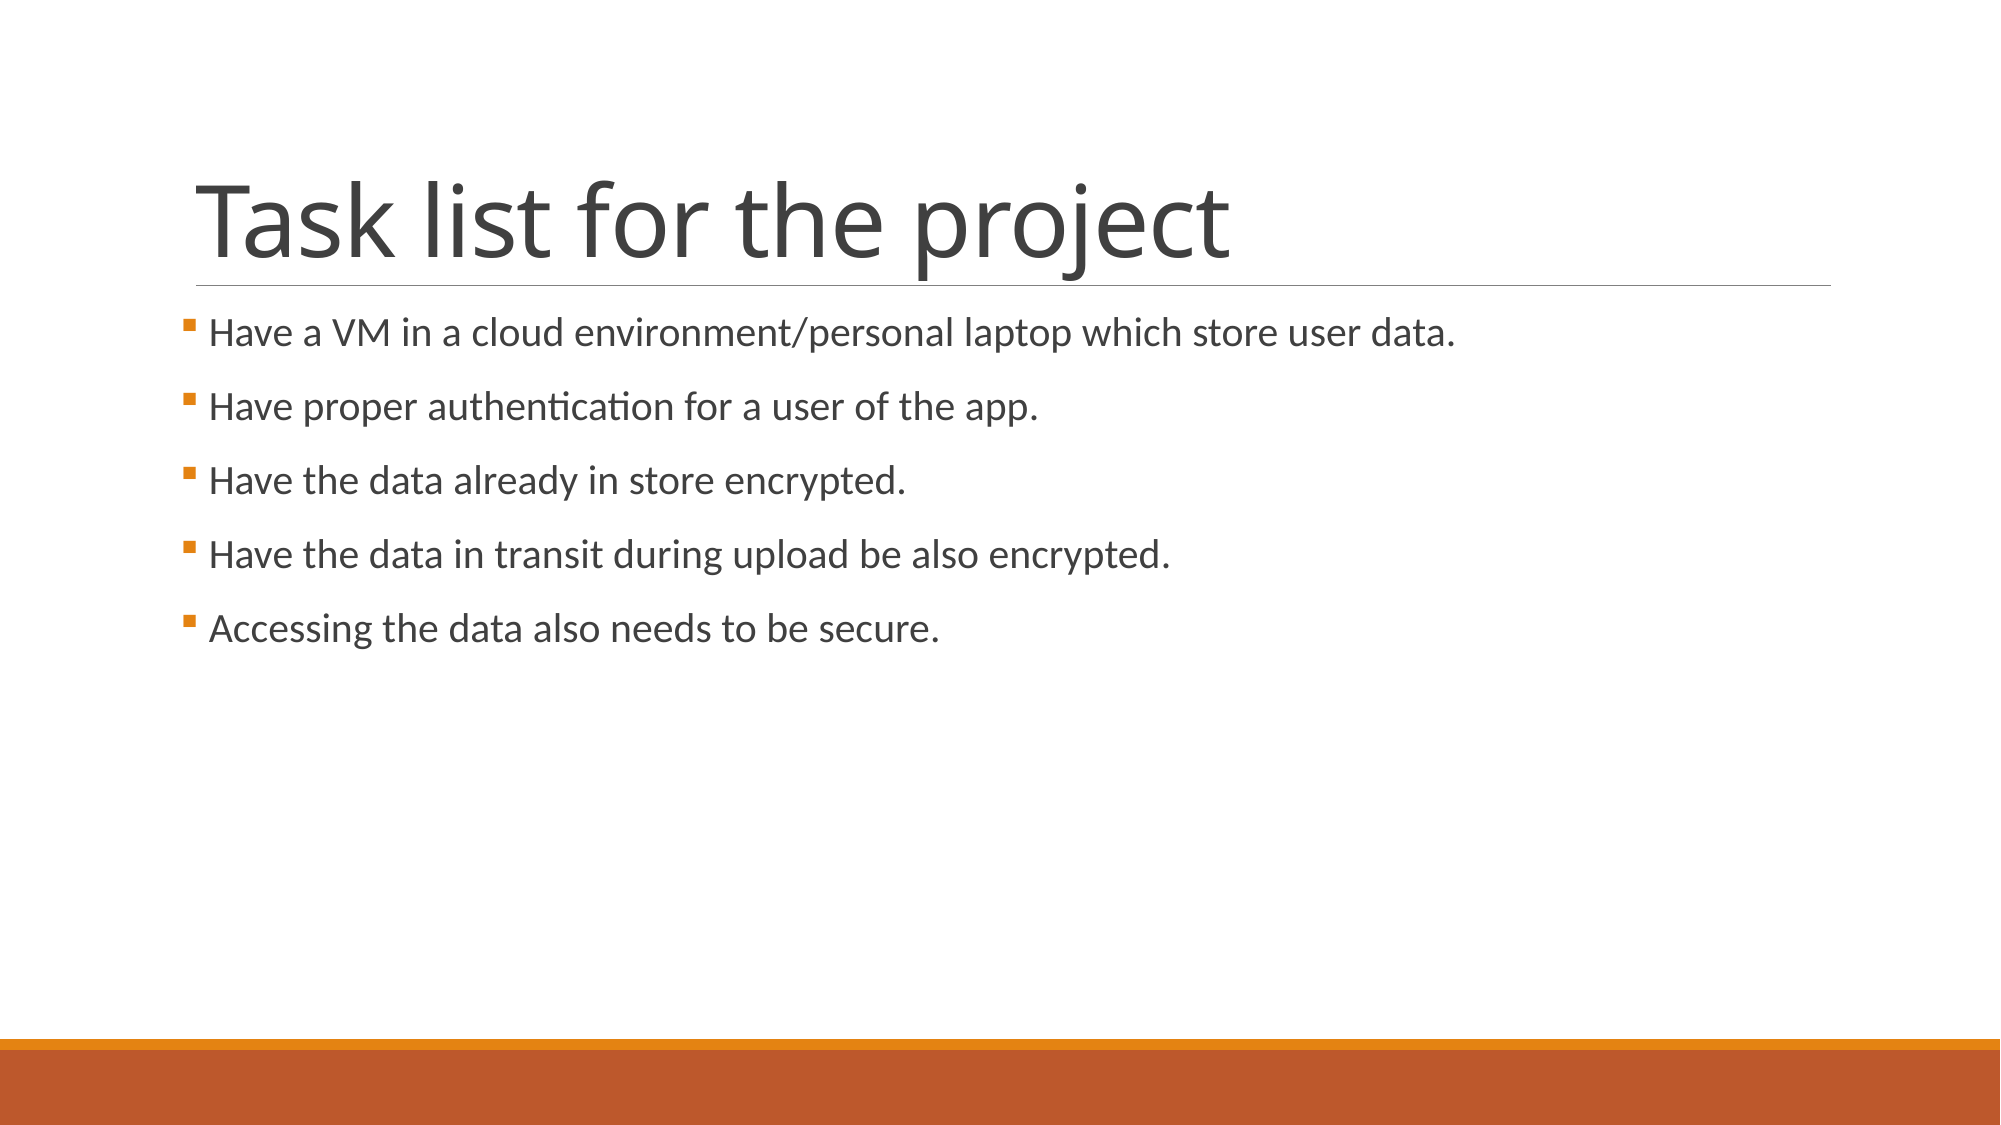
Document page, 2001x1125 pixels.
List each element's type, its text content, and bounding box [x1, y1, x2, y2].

list Have a VM in a cloud environment/personal laptop which store user data. Have proper authentication for a user of the app. Have the data already in store encrypted. Have the data in transit during upload be also encrypted. Accessing the data also needs to be secure. [180, 302, 1830, 963]
title Task list for the project [180, 47, 1830, 285]
